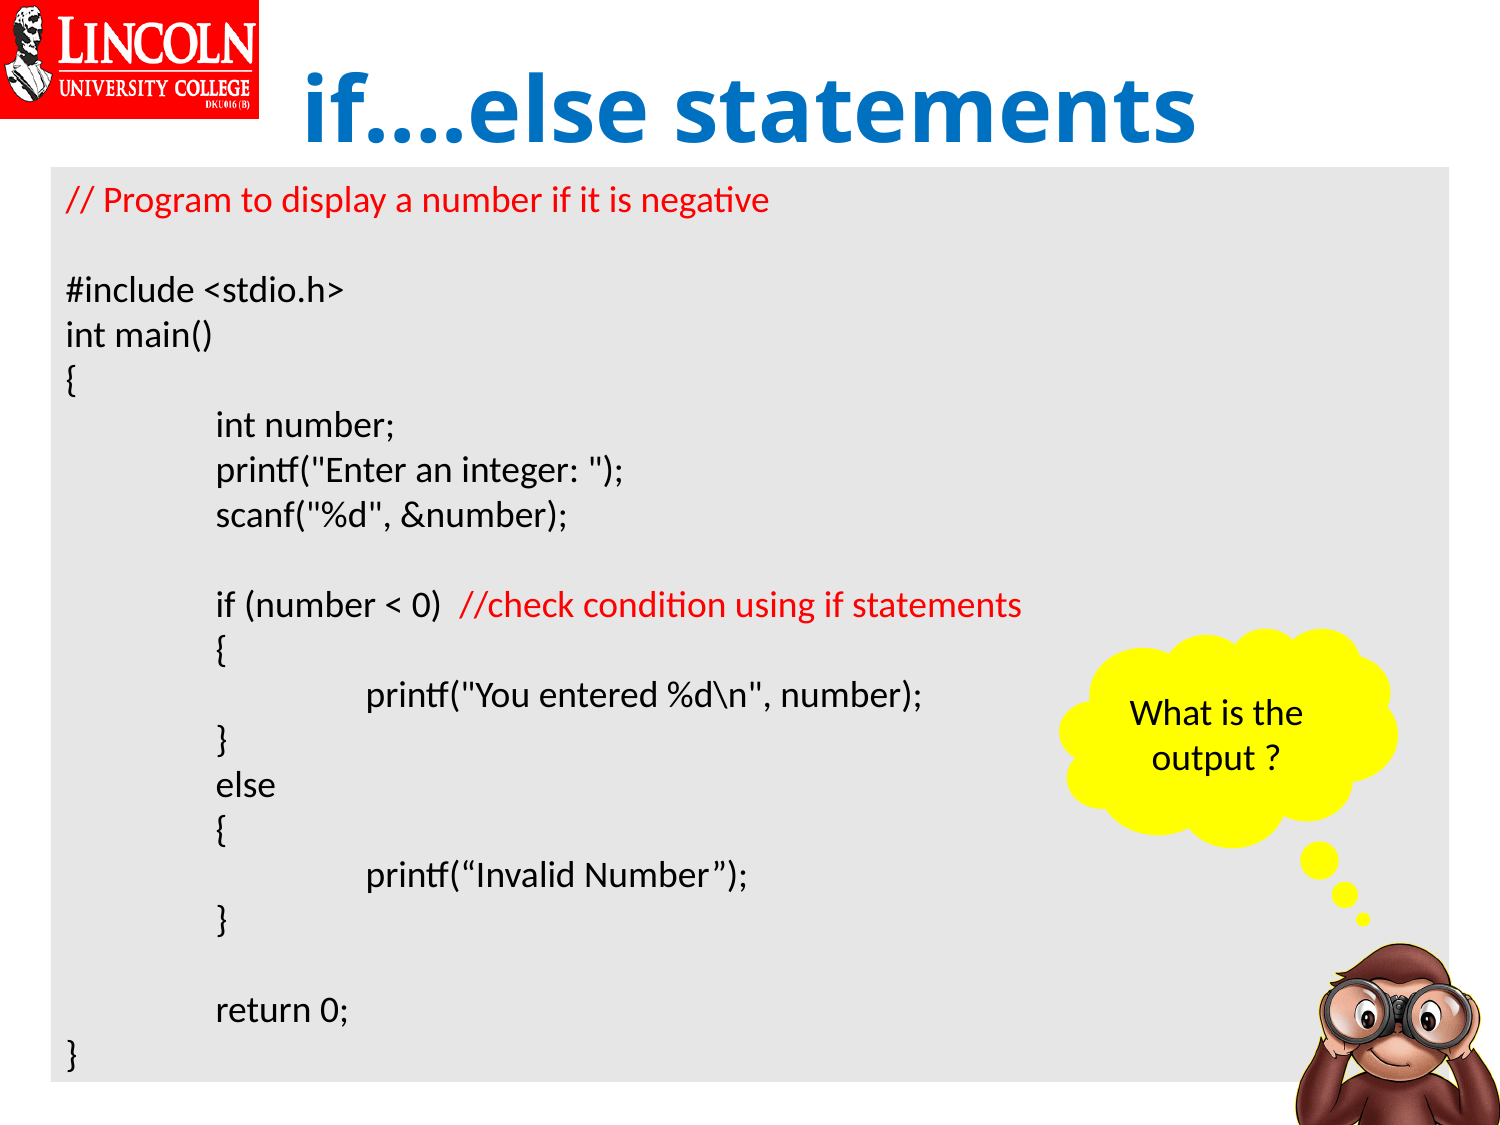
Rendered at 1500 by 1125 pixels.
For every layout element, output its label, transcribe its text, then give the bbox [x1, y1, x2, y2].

text_box // Program to display a number if it is negative #include <stdio.h> int main() { int number; printf("Enter an integer: "); scanf("%d", &number); if (number < 0) //check condition using if statements { printf("You entered %d\n", number); } else { printf(“Invalid Number”); } return 0; } [50, 167, 1450, 1082]
title if….else statements [103, 35, 1397, 167]
text_box What is the output ? [1059, 628, 1399, 808]
picture [1028, 808, 1500, 1125]
